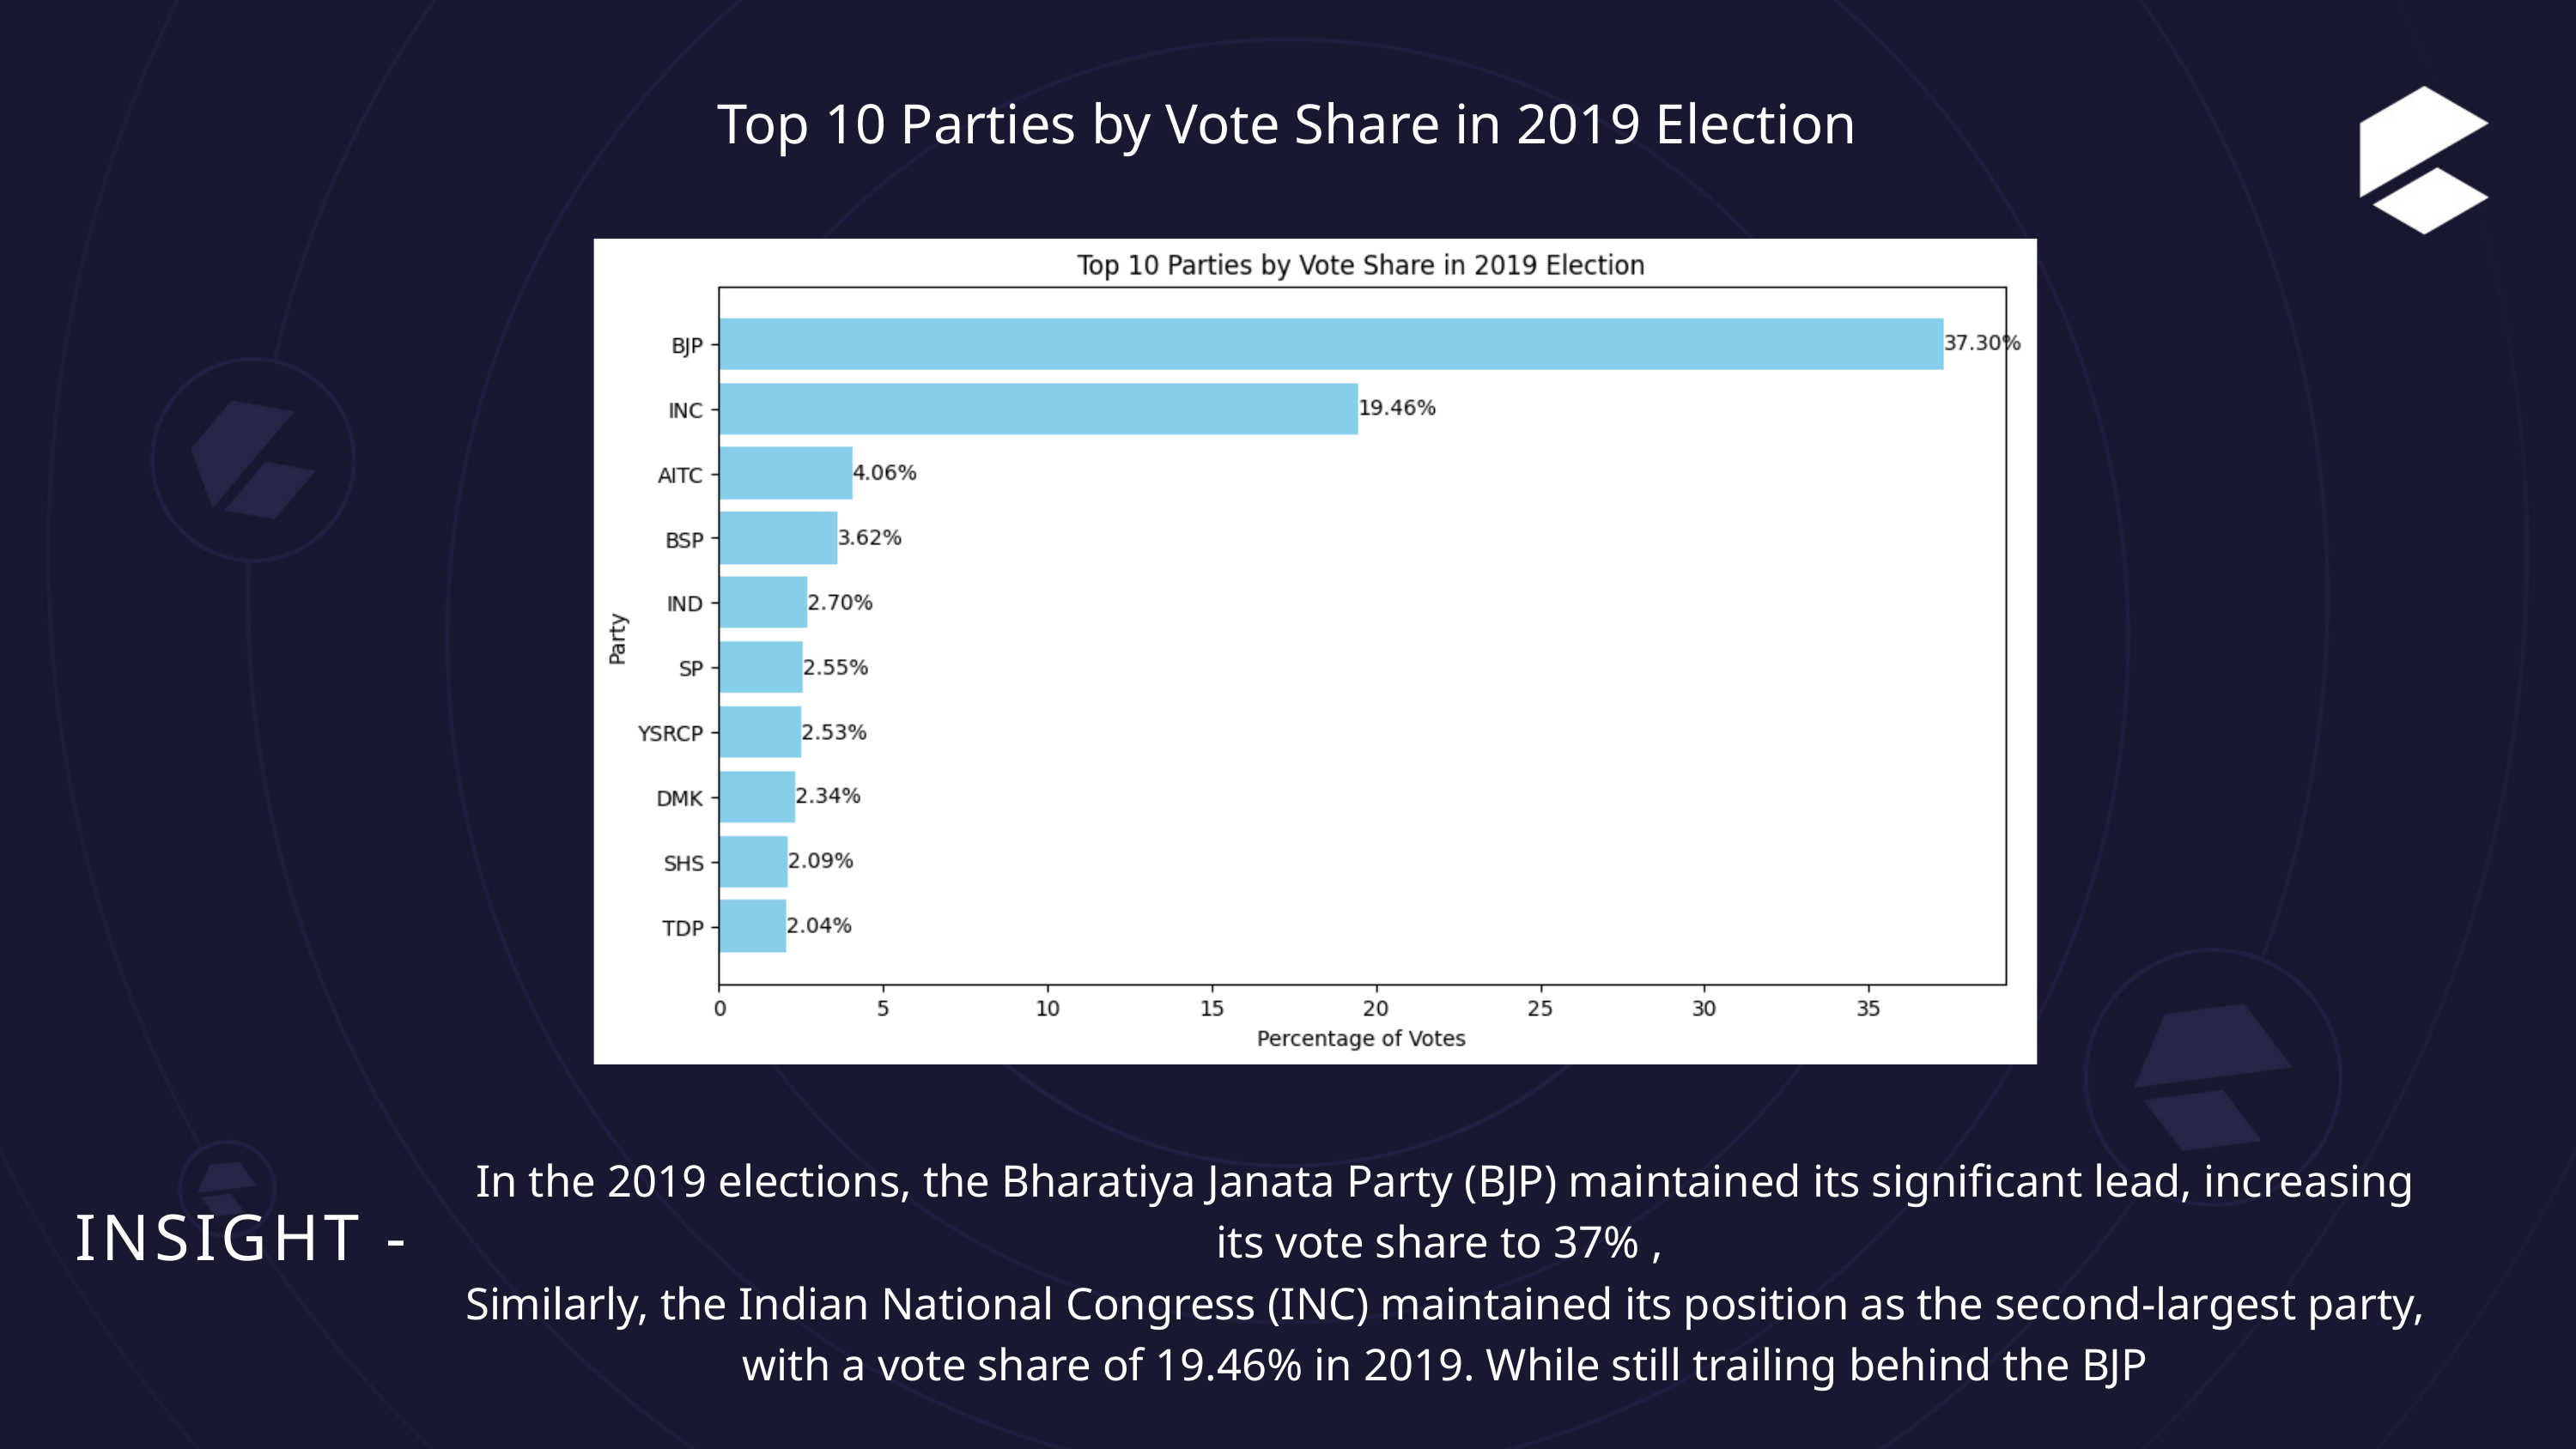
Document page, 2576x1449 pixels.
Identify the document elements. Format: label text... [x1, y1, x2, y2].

text_box [593, 239, 2038, 1064]
text_box INSIGHT - [71, 1184, 433, 1274]
text_box In the 2019 elections, the Bharatiya Janata Party (BJP) maintained its significant lead, increasing its vote share to 37% , Similarly, the Indian National Congress (INC) maintained its position as the second-largest party, with a vote share of 19.46% in 2019. While still trailing behind the BJP [459, 1144, 2432, 1390]
text_box [0, 0, 2576, 1449]
text_box Top 10 Parties by Vote Share in 2019 Election [703, 77, 1873, 155]
